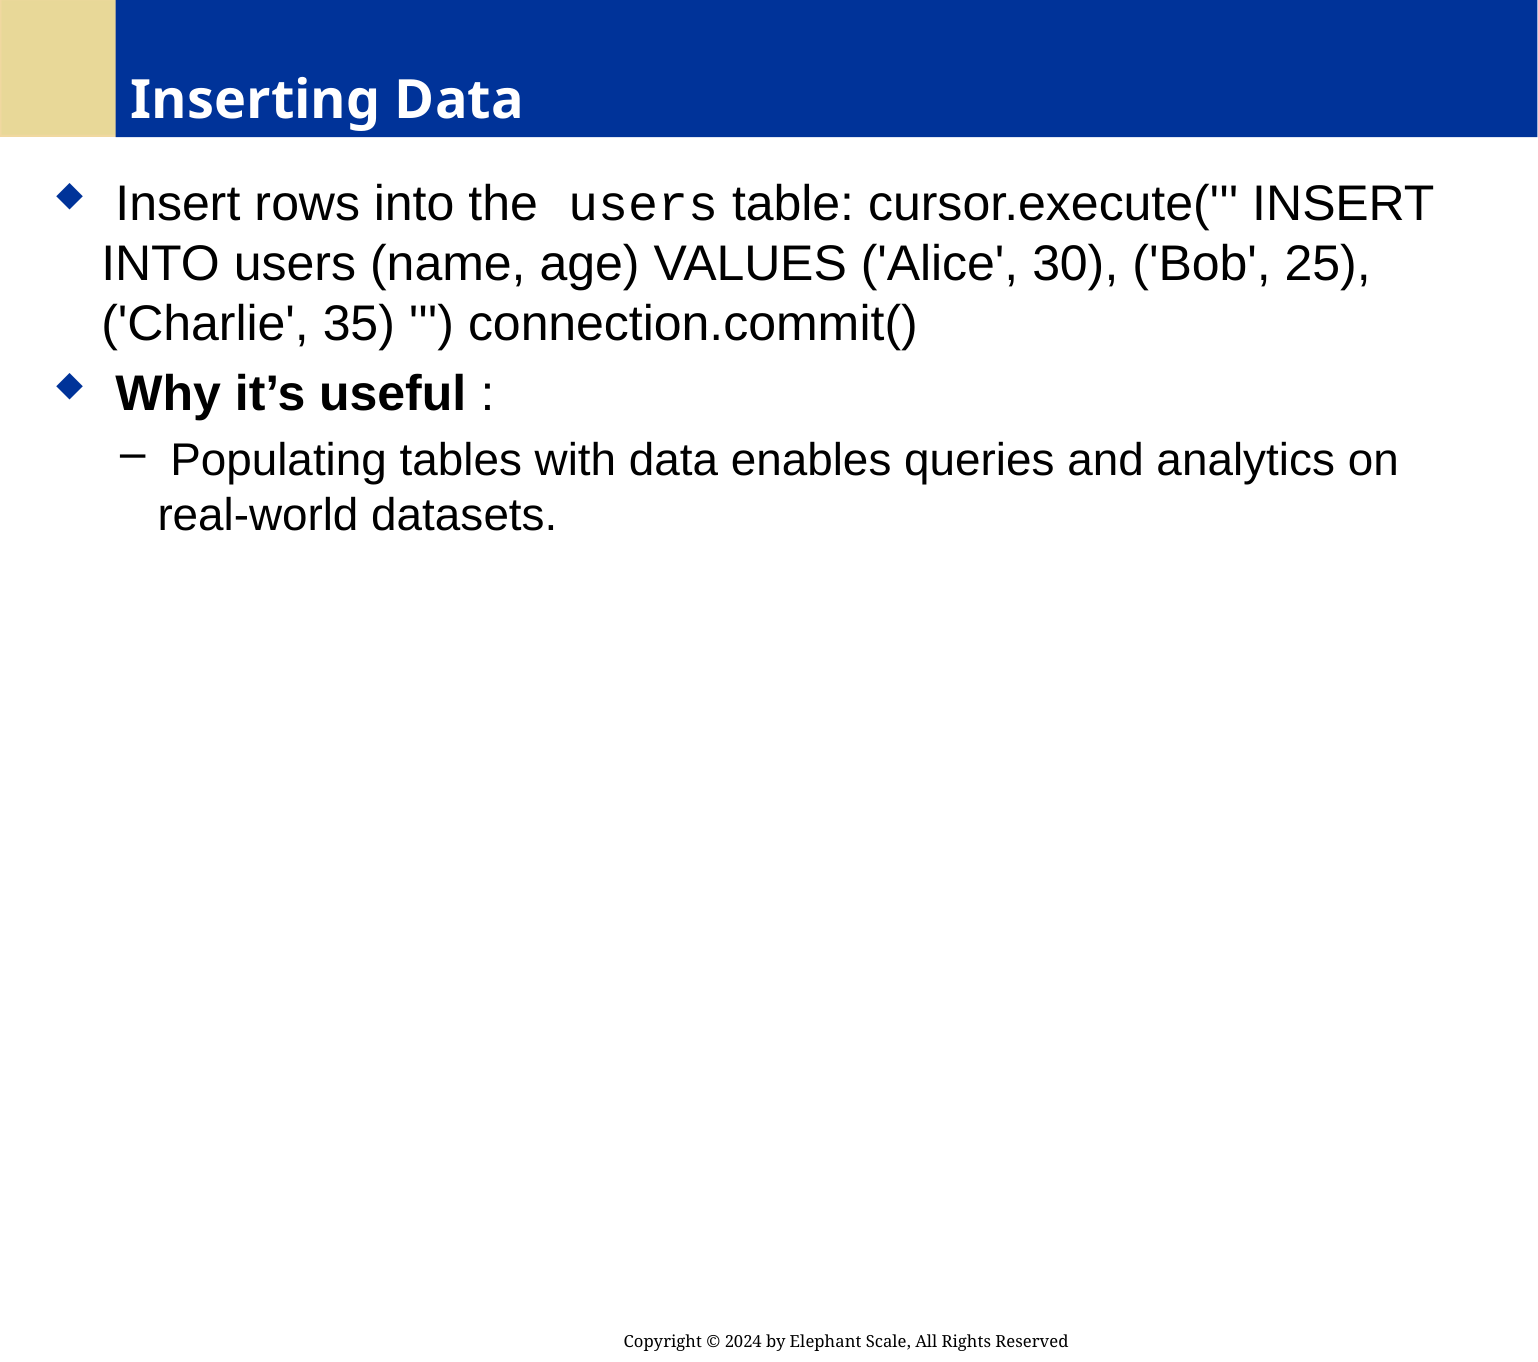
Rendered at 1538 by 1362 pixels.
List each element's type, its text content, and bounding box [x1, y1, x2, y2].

picture [0, 0, 115, 137]
text_box Copyright © 2024 by Elephant Scale, All Rights Reserved [608, 1322, 1085, 1358]
title Inserting Data [115, 0, 1538, 138]
list Insert rows into the users table: cursor.execute(''' INSERT INTO users (name, age) VALUES ('Alice', 30), ('Bob', 25), ('Charlie', 35) ''') connection.commit() Why it’s useful : Populating tables with data enables queries and analytics on real-world datasets. [38, 162, 1500, 1284]
